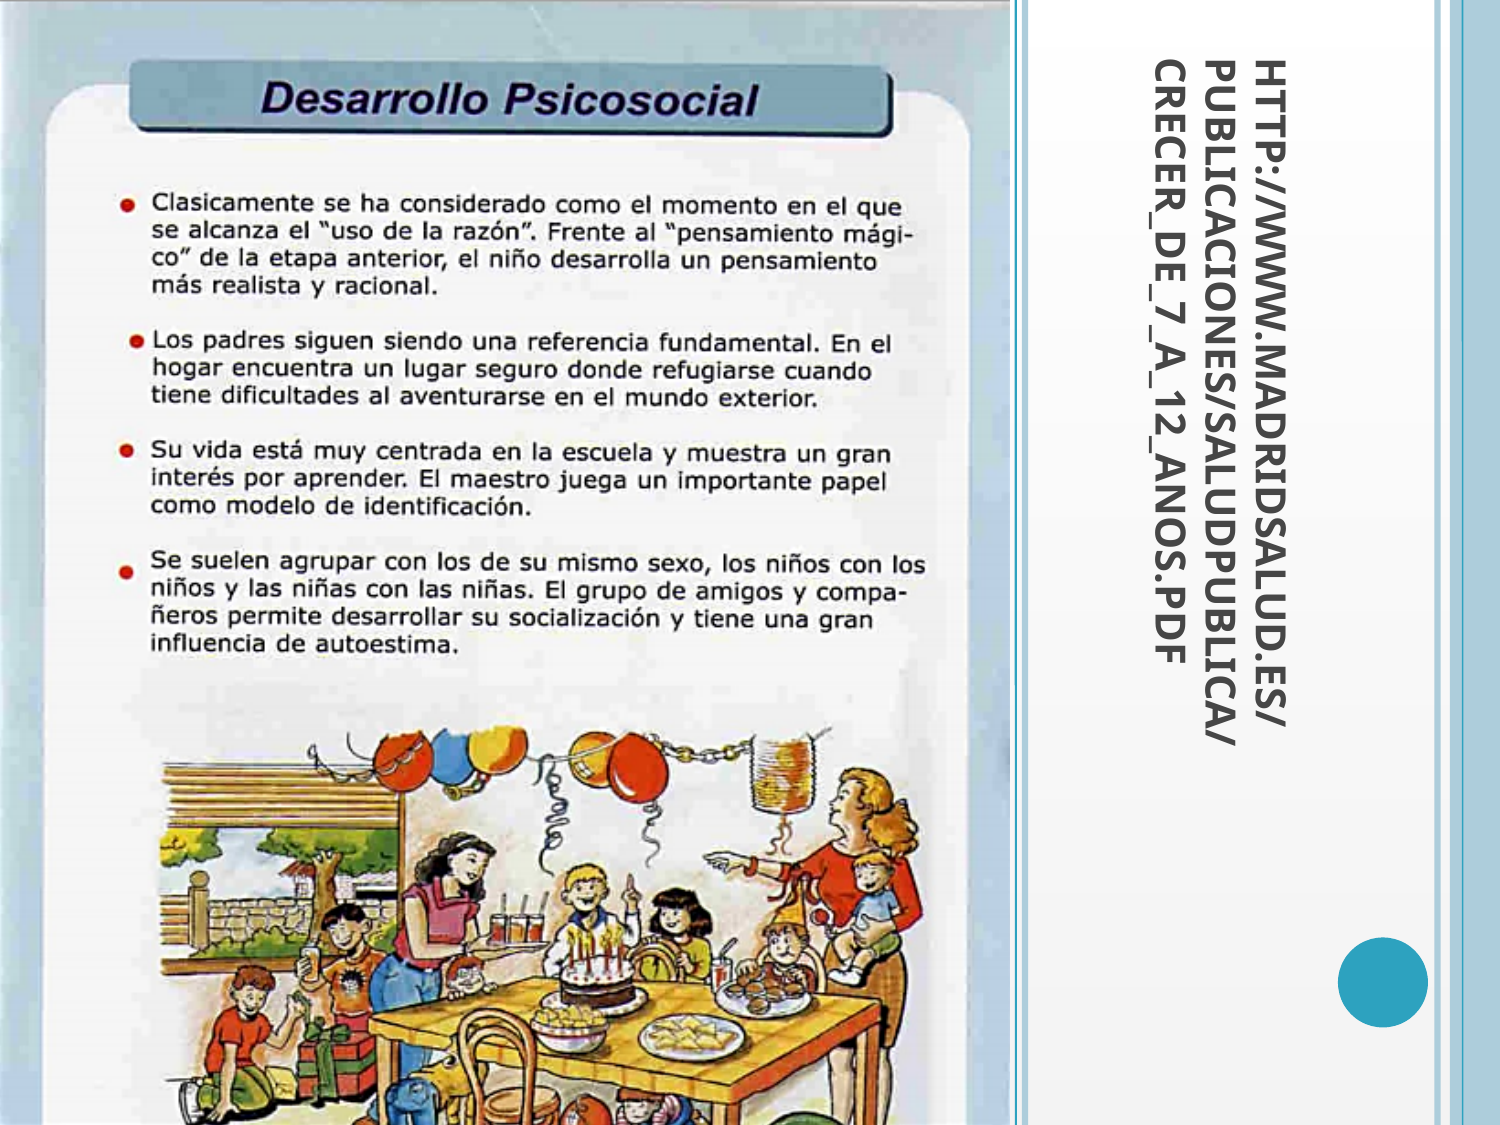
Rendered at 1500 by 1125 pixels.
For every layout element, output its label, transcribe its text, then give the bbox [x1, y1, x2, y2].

picture [0, 0, 1011, 1125]
title http://www.madridsalud.es/publicaciones/saludpublica/crecer_de_7_a_12_anos.pdf [1139, 42, 1333, 1080]
